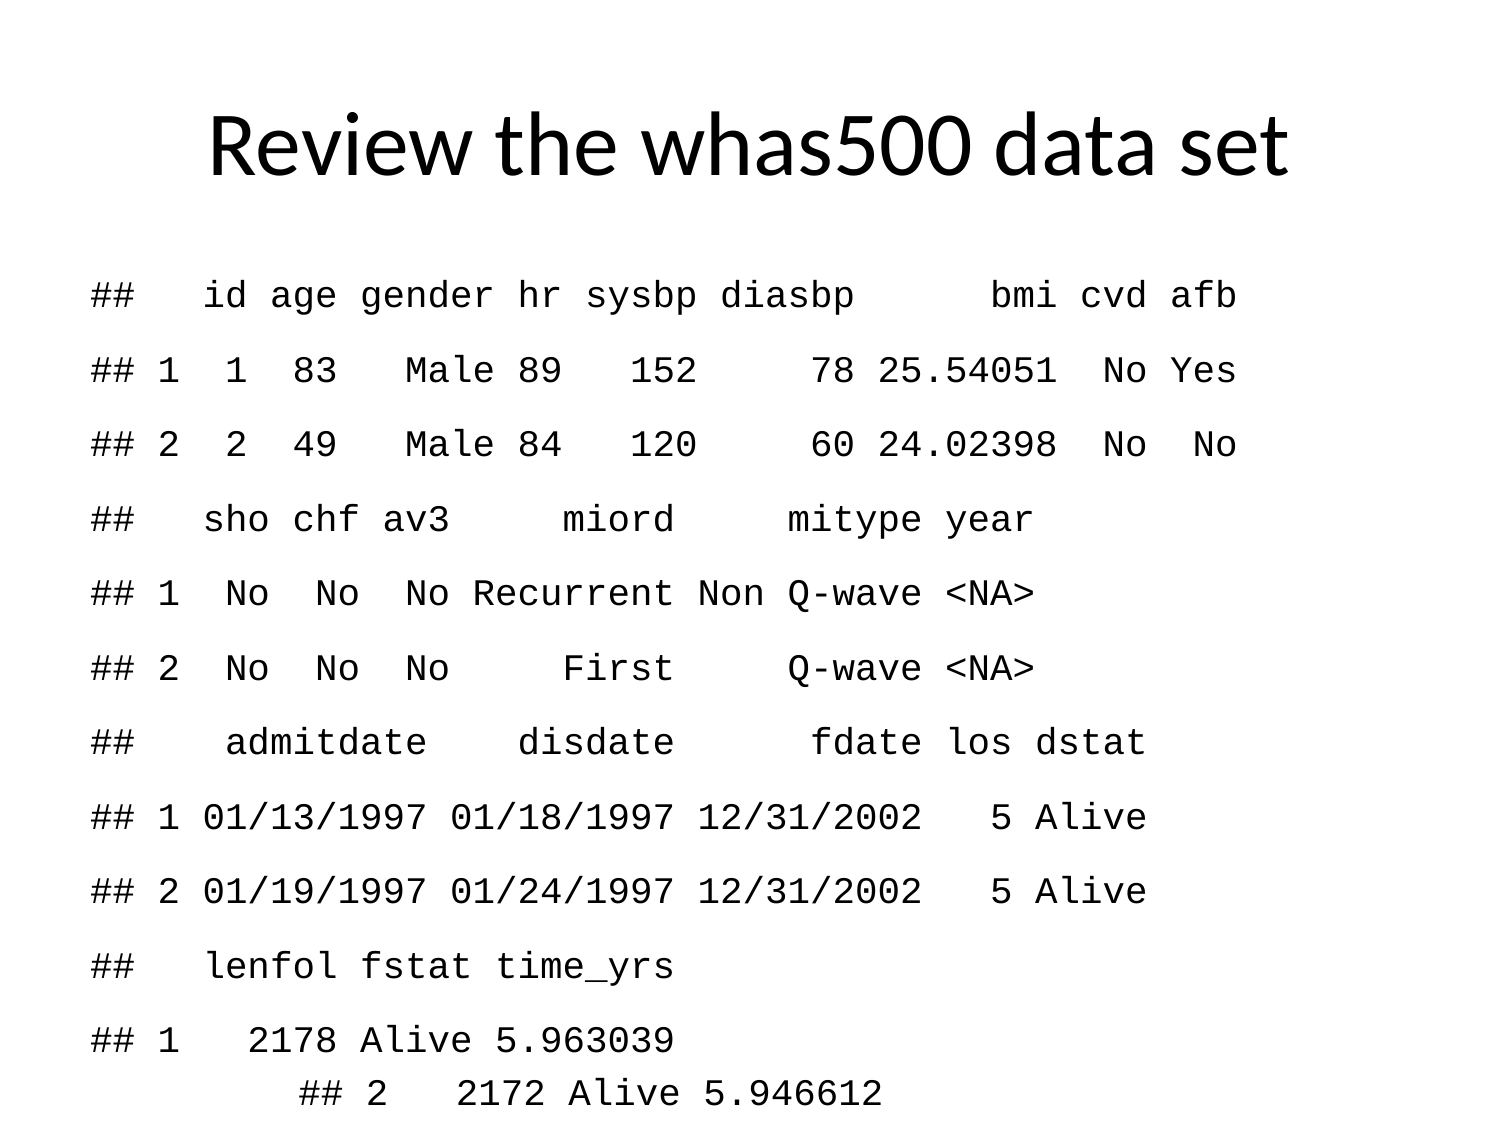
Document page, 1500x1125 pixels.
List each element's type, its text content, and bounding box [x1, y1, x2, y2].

title Review the whas500 data set [75, 45, 1425, 233]
list ## id age gender hr sysbp diasbp bmi cvd afb ## 1 1 83 Male 89 152 78 25.54051 No Yes ## 2 2 49 Male 84 120 60 24.02398 No No ## sho chf av3 miord mitype year ## 1 No No No Recurrent Non Q-wave <NA> ## 2 No No No First Q-wave <NA> ## admitdate disdate fdate los dstat ## 1 01/13/1997 01/18/1997 12/31/2002 5 Alive ## 2 01/19/1997 01/24/1997 12/31/2002 5 Alive ## lenfol fstat time_yrs ## 1 2178 Alive 5.963039 ## 2 2172 Alive 5.946612 [75, 262, 1425, 1005]
